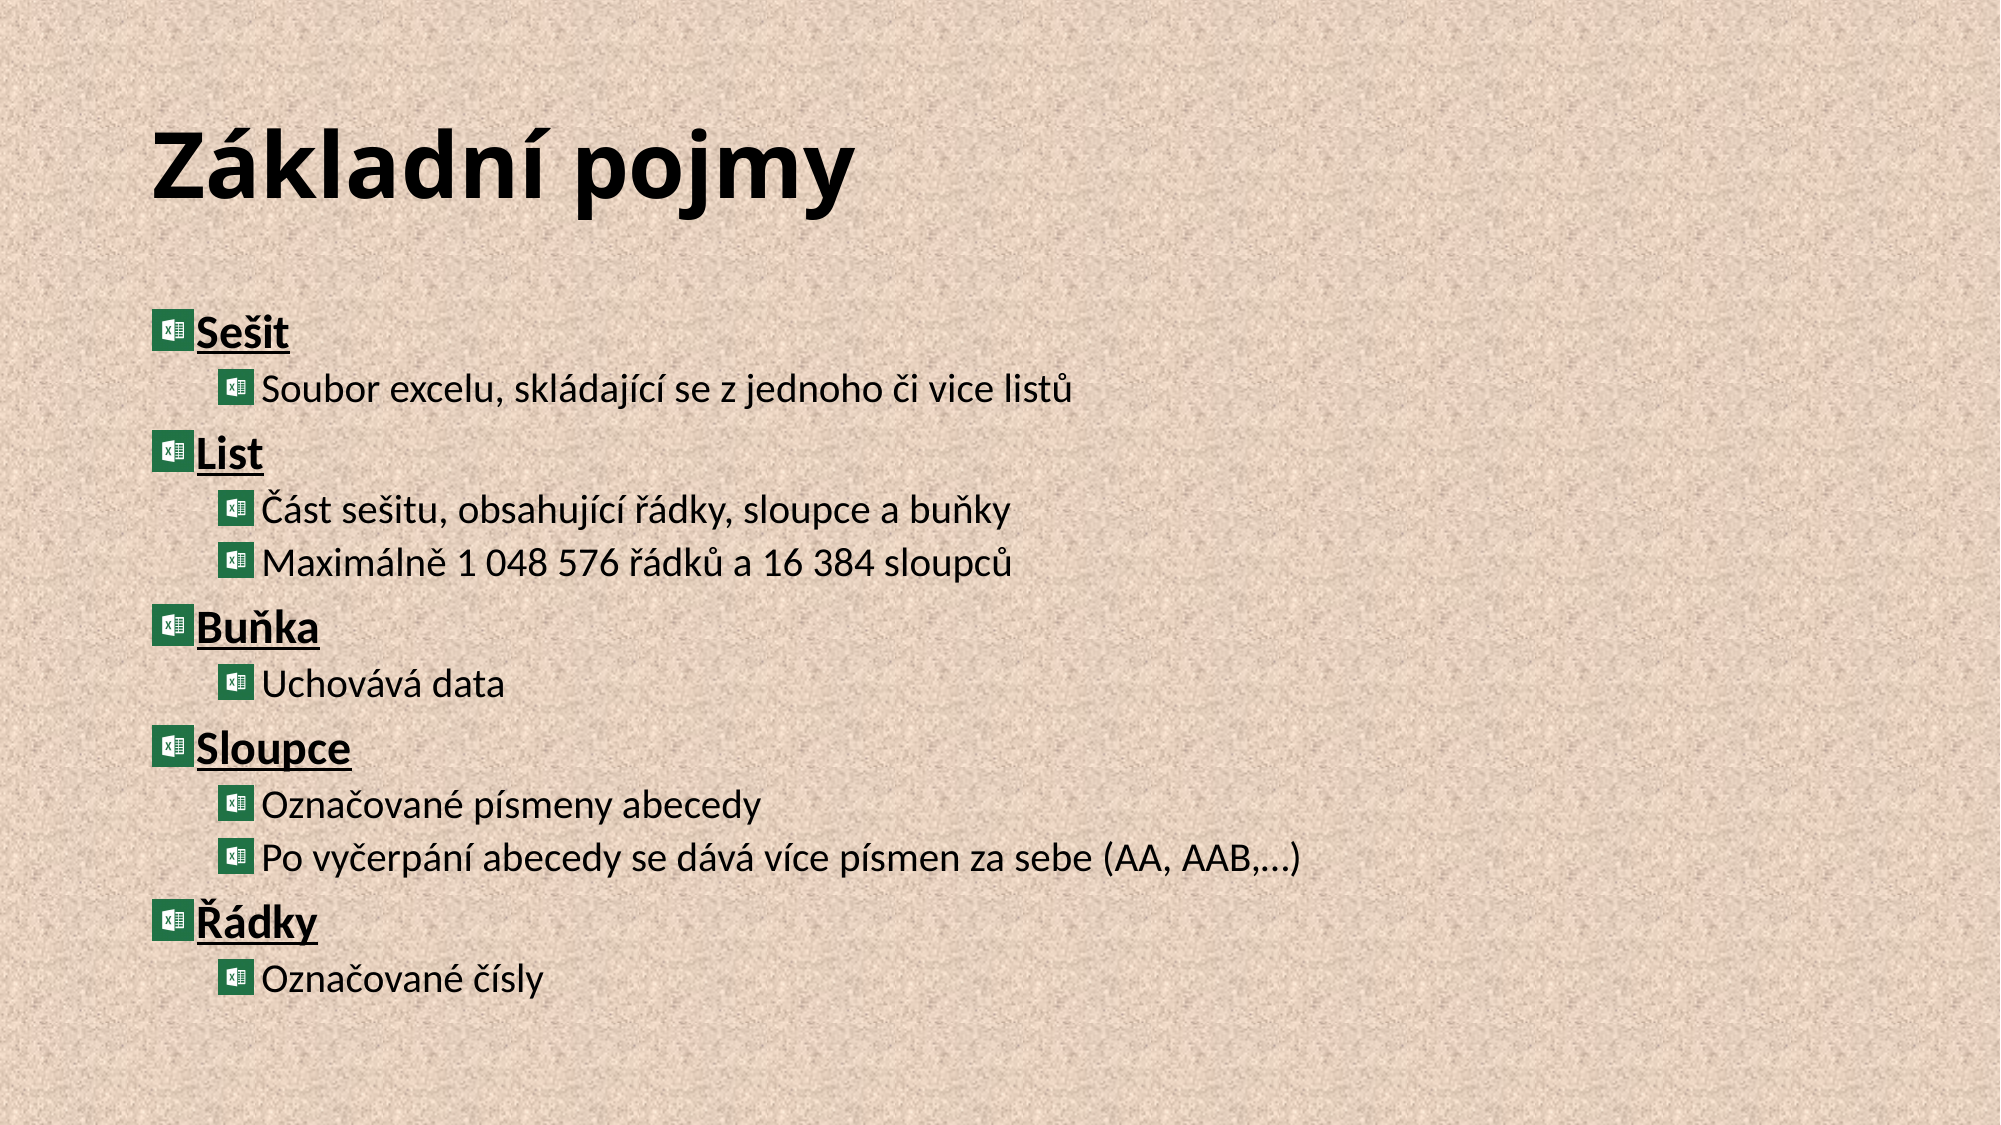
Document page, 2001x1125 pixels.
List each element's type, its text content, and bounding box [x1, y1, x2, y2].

picture [218, 369, 254, 405]
picture [152, 430, 194, 472]
picture [218, 959, 254, 995]
picture [218, 838, 254, 874]
picture [152, 309, 194, 351]
picture [152, 725, 194, 767]
picture [218, 542, 254, 578]
picture [218, 490, 254, 526]
picture [152, 899, 194, 941]
title Základní pojmy [137, 59, 1863, 278]
picture [218, 785, 254, 821]
picture [218, 664, 254, 700]
list Sešit Soubor excelu, skládající se z jednoho či vice listů List Část sešitu, obsahující řádky, sloupce a buňky Maximálně 1 048 576 řádků a 16 384 sloupců Buňka Uchovává data Sloupce Označované písmeny abecedy Po vyčerpání abecedy se dává více písmen za sebe (AA, AAB,…) Řádky Označované čísly [137, 299, 1863, 1014]
picture [152, 604, 194, 646]
